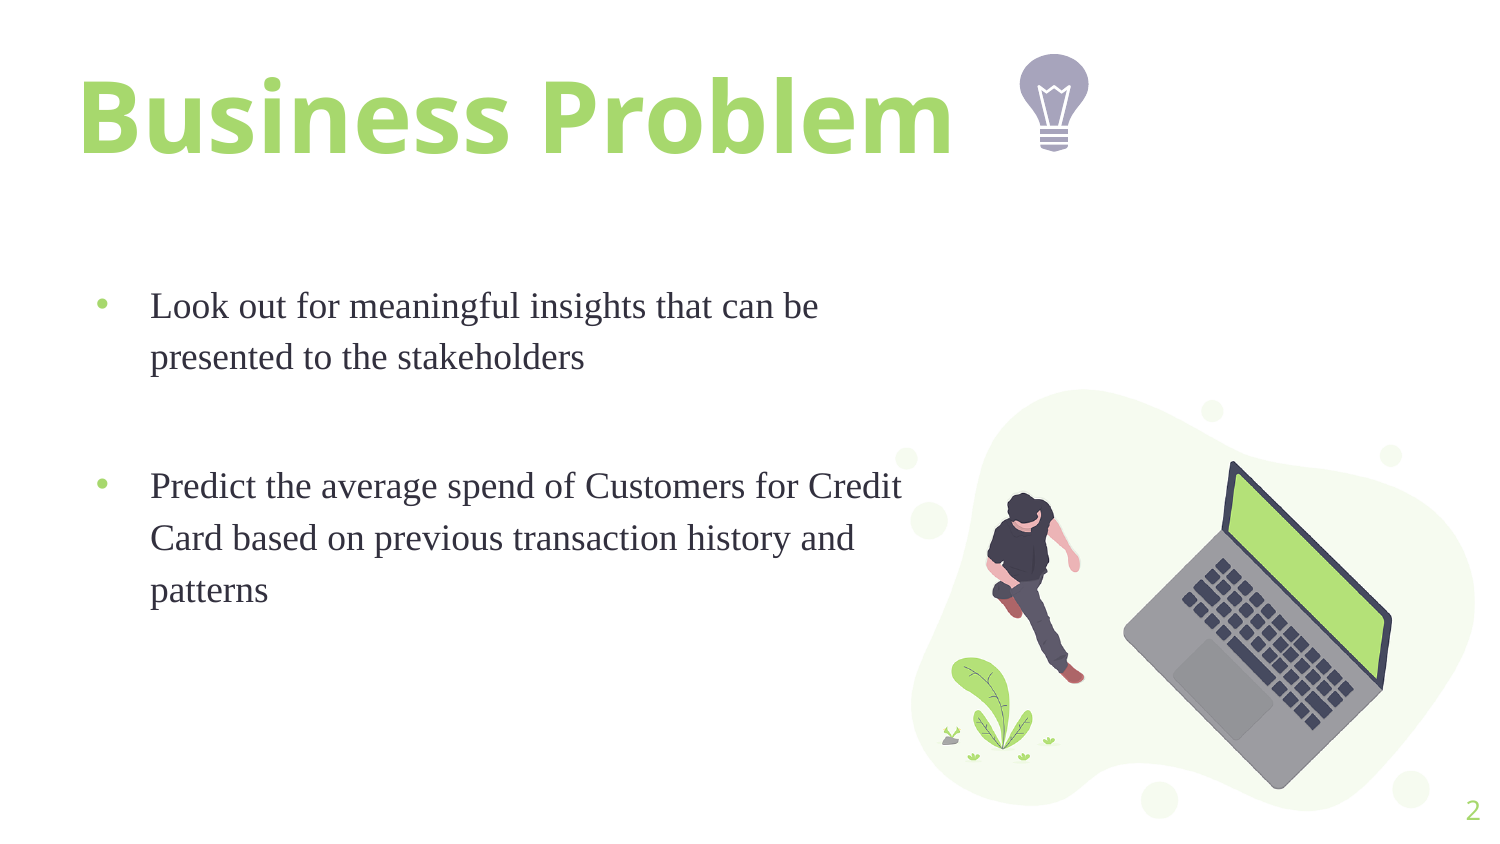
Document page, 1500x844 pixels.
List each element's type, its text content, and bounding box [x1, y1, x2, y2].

slide_number 2 [1391, 779, 1482, 844]
list Look out for meaningful insights that can be presented to the stakeholders Predict the average spend of Customers for Credit Card based on previous transaction history and patterns [75, 216, 934, 671]
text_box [1019, 53, 1089, 152]
picture [895, 389, 1475, 819]
title Business Problem [75, 32, 1109, 174]
